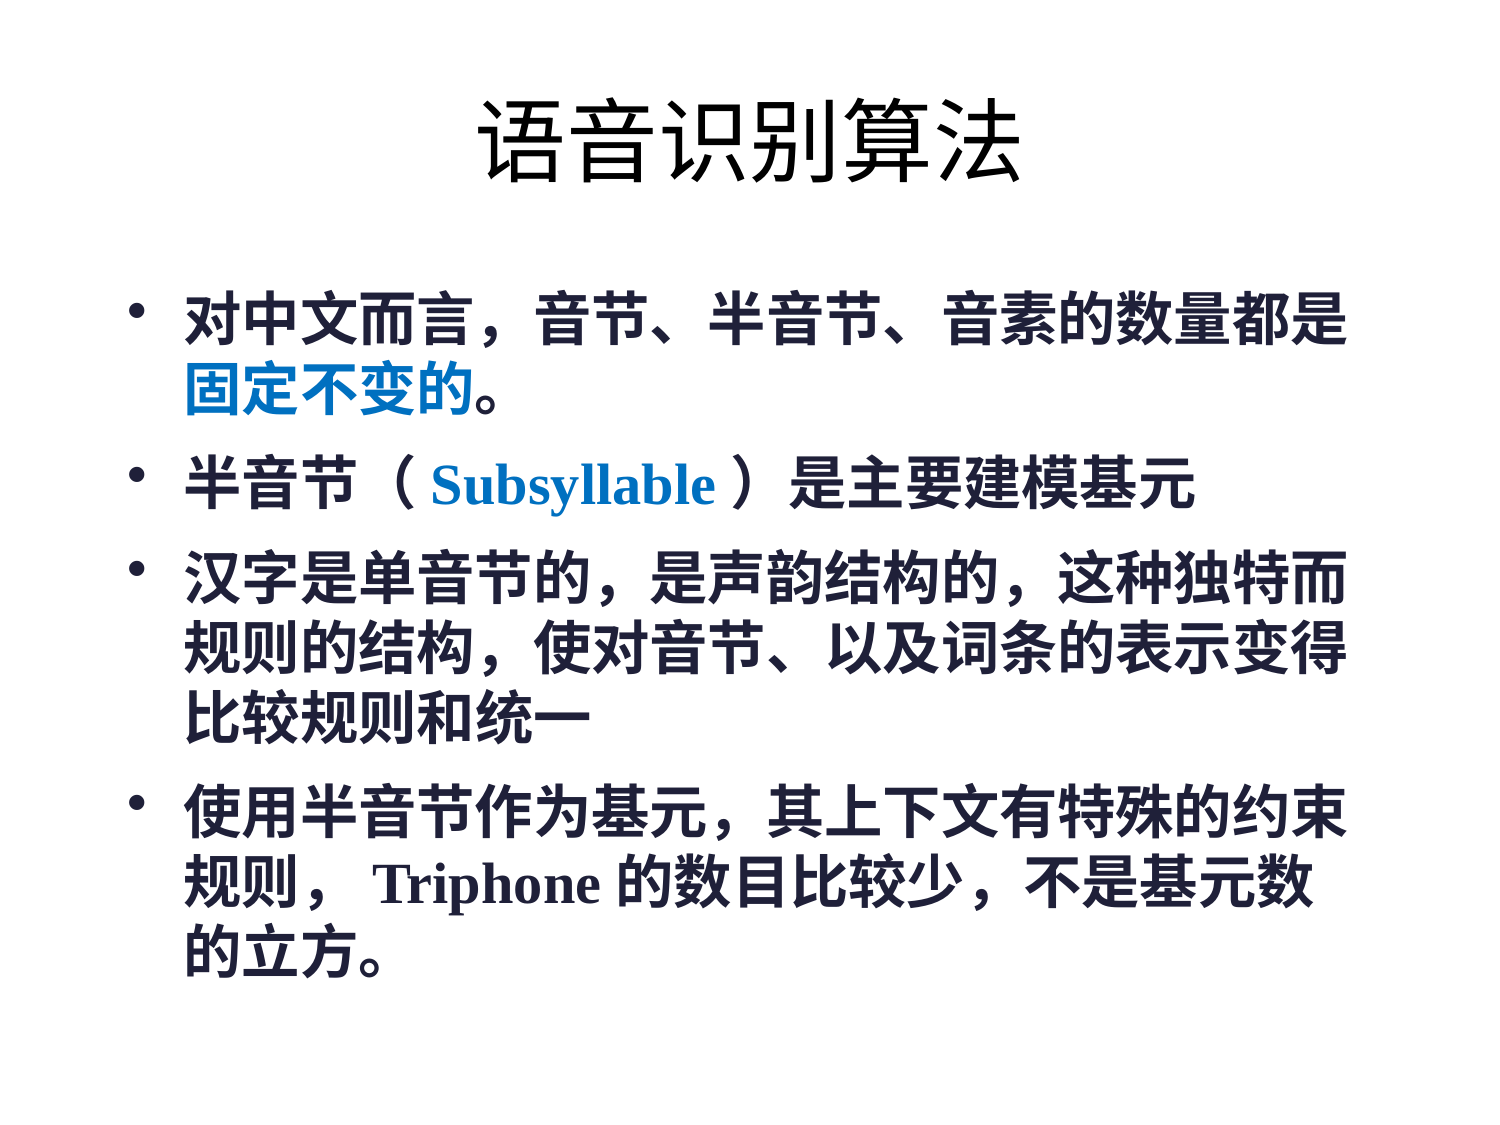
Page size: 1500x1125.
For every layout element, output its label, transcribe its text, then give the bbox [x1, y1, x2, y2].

list 对中文而言，音节、半音节、音素的数量都是固定不变的。 半音节（Subsyllable）是主要建模基元 汉字是单音节的，是声韵结构的，这种独特而规则的结构，使对音节、以及词条的表示变得比较规则和统一 使用半音节作为基元，其上下文有特殊的约束规则，Triphone的数目比较少，不是基元数的立方。 [112, 275, 1388, 1088]
title 语音识别算法 [75, 45, 1425, 233]
